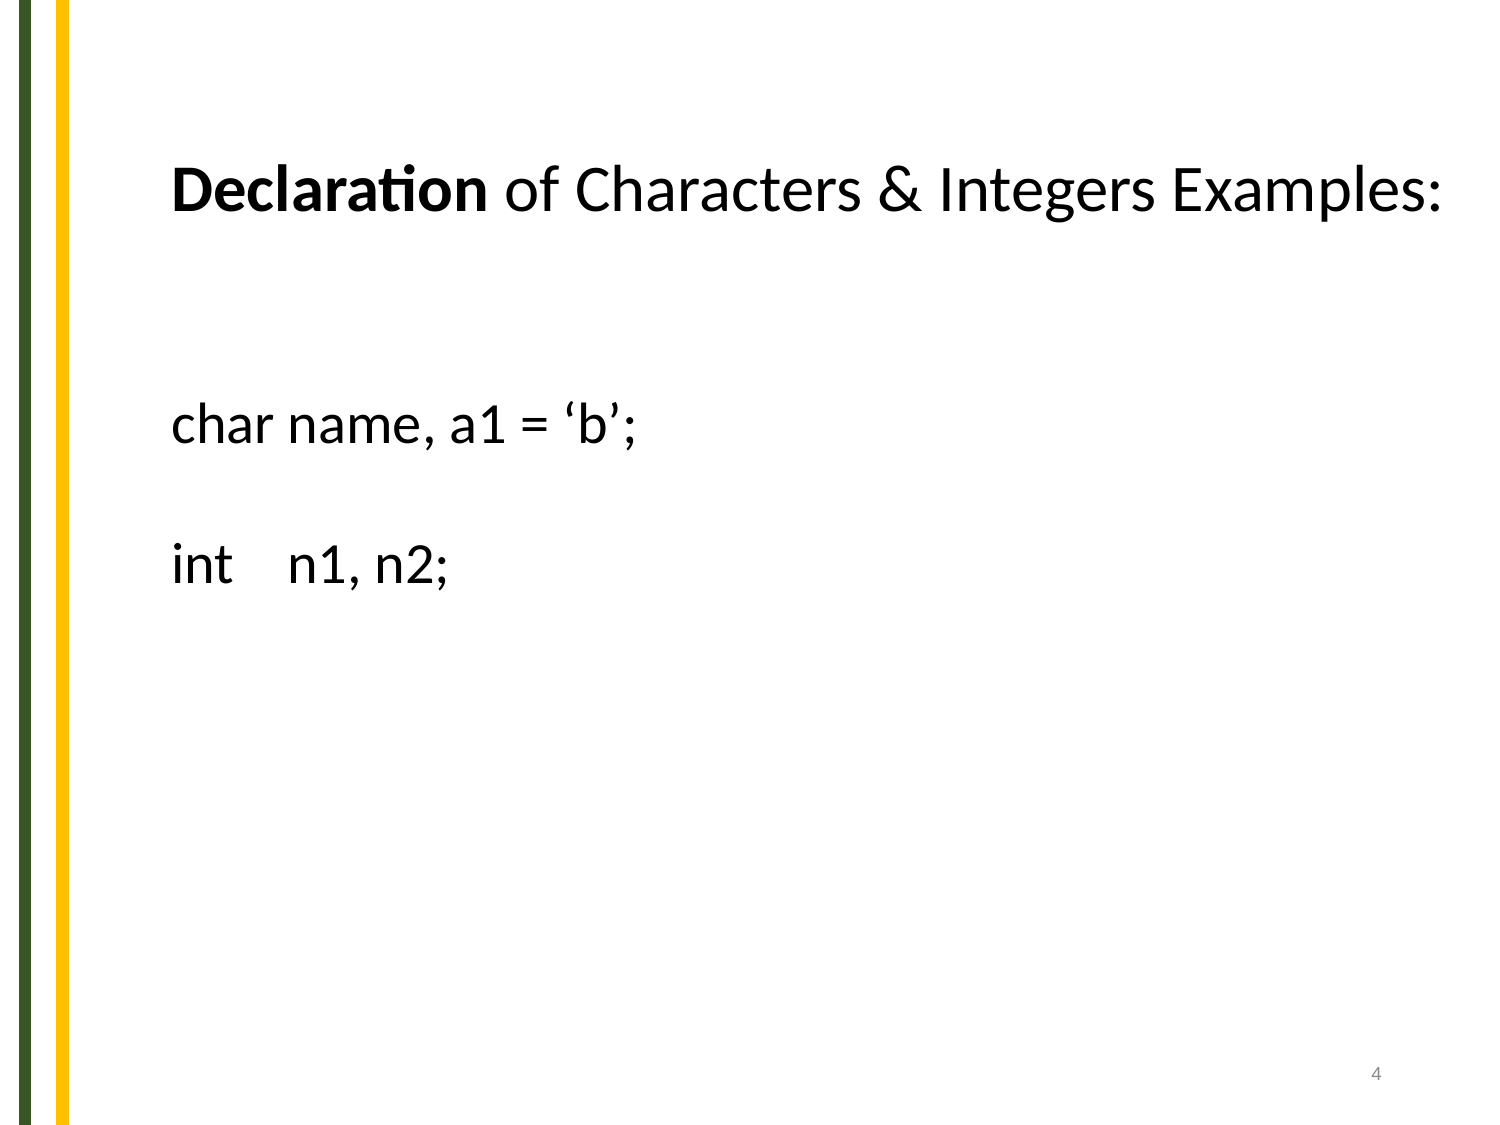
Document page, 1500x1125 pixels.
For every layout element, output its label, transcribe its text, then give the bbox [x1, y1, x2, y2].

slide_number 4 [1059, 1042, 1397, 1103]
text_box Declaration of Characters & Integers Examples: char name, a1 = ‘b’; int n1, n2; [156, 137, 1460, 682]
